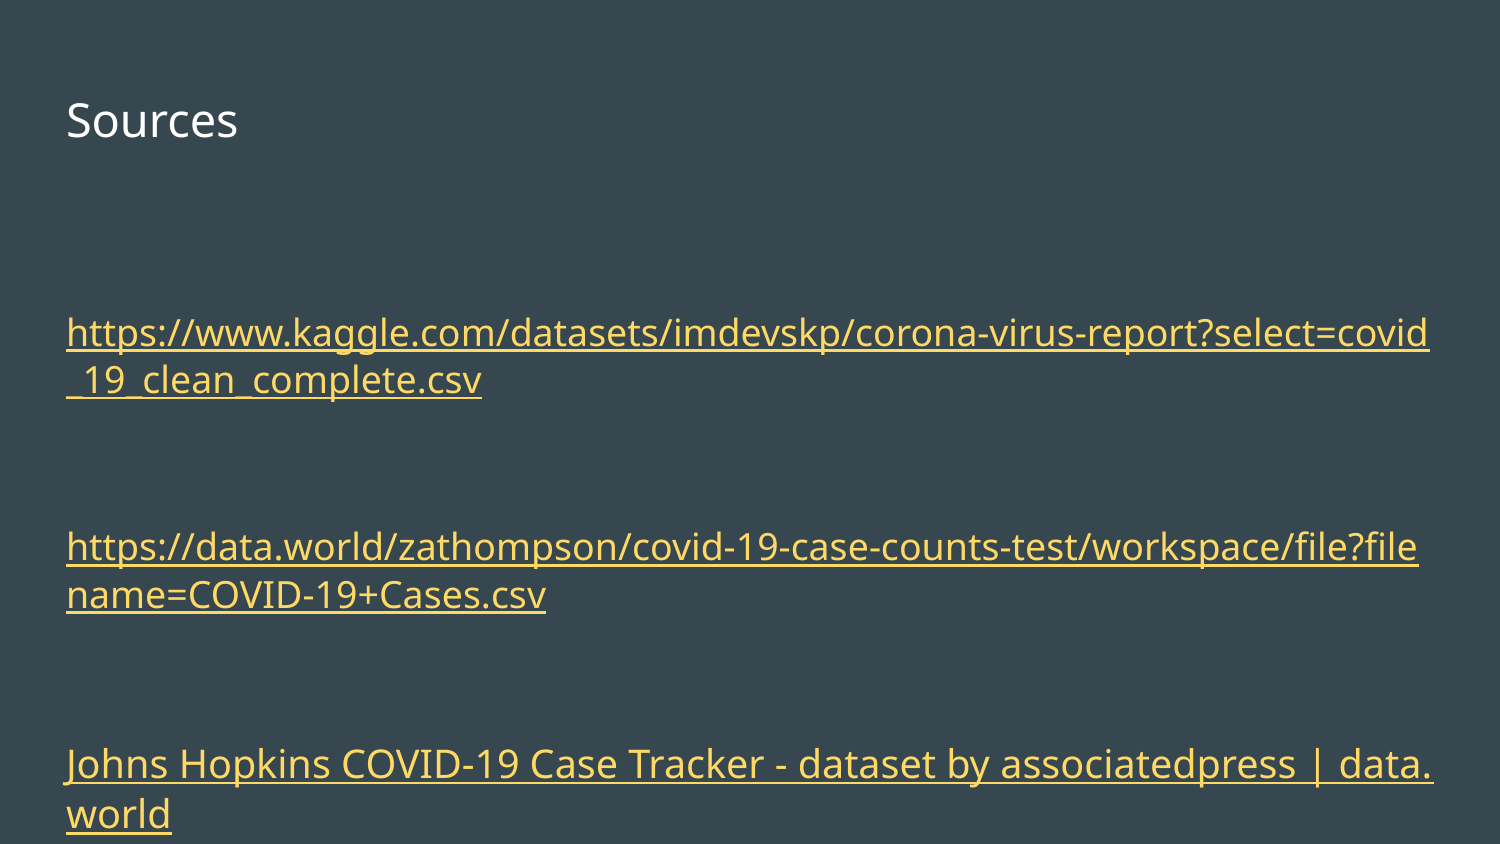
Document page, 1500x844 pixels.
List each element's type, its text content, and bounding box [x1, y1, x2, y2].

title Sources [51, 72, 1449, 167]
list https://www.kaggle.com/datasets/imdevskp/corona-virus-report?select=covid_19_clean_complete.csv https://data.world/zathompson/covid-19-case-counts-test/workspace/file?filename=COVID-19+Cases.csv Johns Hopkins COVID-19 Case Tracker - dataset by associatedpress | data.world [51, 283, 1449, 844]
